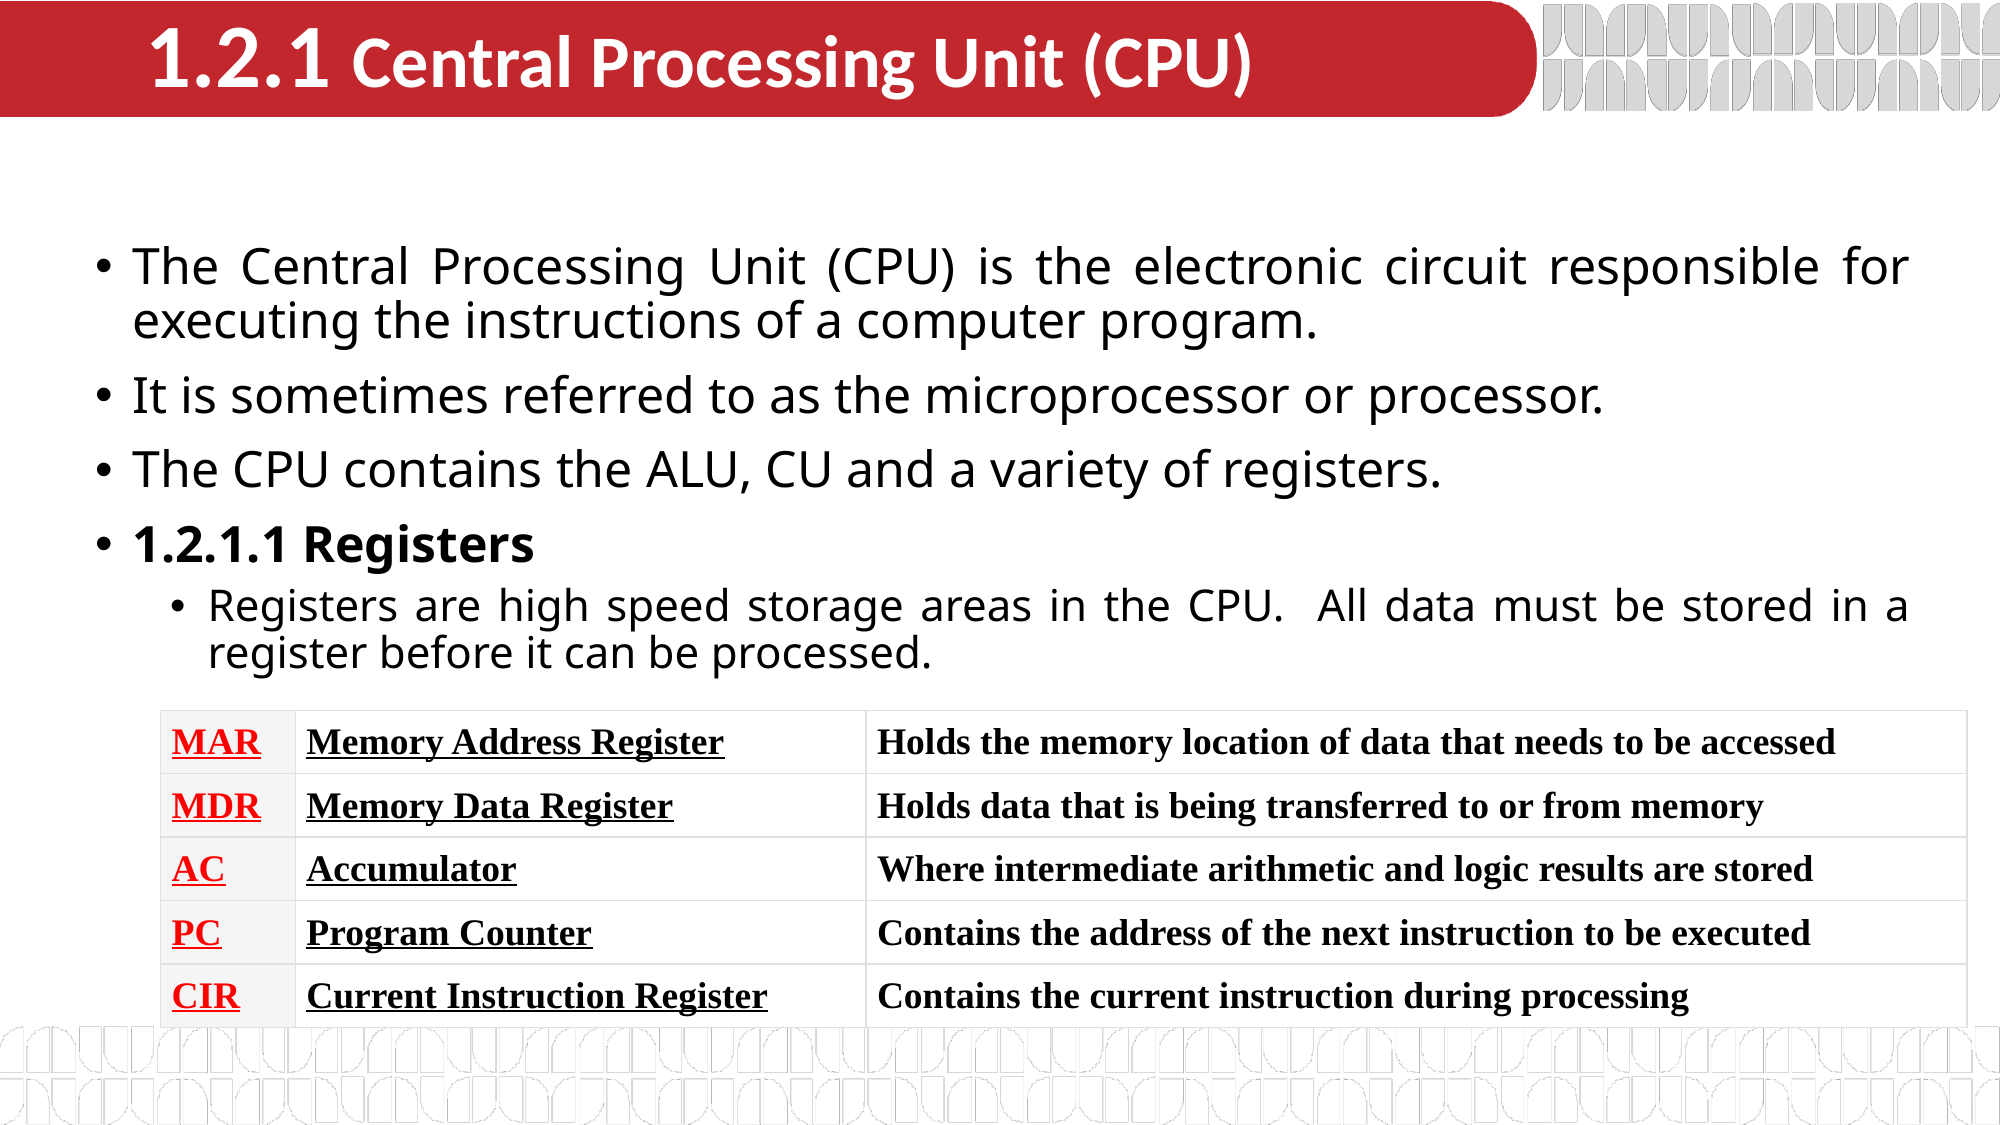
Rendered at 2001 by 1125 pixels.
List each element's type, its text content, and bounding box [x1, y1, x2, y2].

table_cell Accumulator [296, 838, 865, 900]
picture [0, 1, 1537, 117]
picture [0, 1026, 2000, 1125]
table_header MAR [161, 711, 295, 773]
table_cell Program Counter [296, 901, 865, 963]
title 1.2.1 Central Processing Unit (CPU) [130, 1, 1507, 115]
table_cell Contains the address of the next instruction to be executed [867, 901, 1966, 963]
table_cell PC [161, 901, 295, 963]
table_cell Contains the current instruction during processing [867, 965, 1966, 1027]
table_cell Memory Data Register [296, 774, 865, 836]
list The Central Processing Unit (CPU) is the electronic circuit responsible for executing the instructions of a computer program. It is sometimes referred to as the microprocessor or processor. The CPU contains the ALU, CU and a variety of registers. 1.2.1.1 Registers Registers are high speed storage areas in the CPU. All data must be stored in a register before it can be processed. [80, 233, 1927, 948]
table_header Memory Address Register [296, 711, 865, 773]
table_cell CIR [161, 965, 295, 1027]
table_cell Current Instruction Register [296, 965, 865, 1027]
table_cell MDR [161, 774, 295, 836]
table_header Holds the memory location of data that needs to be accessed [867, 711, 1966, 773]
table_cell Where intermediate arithmetic and logic results are stored [867, 838, 1966, 900]
table_cell AC [161, 838, 295, 900]
table_cell Holds data that is being transferred to or from memory [867, 774, 1966, 836]
picture [1542, 1, 2000, 111]
